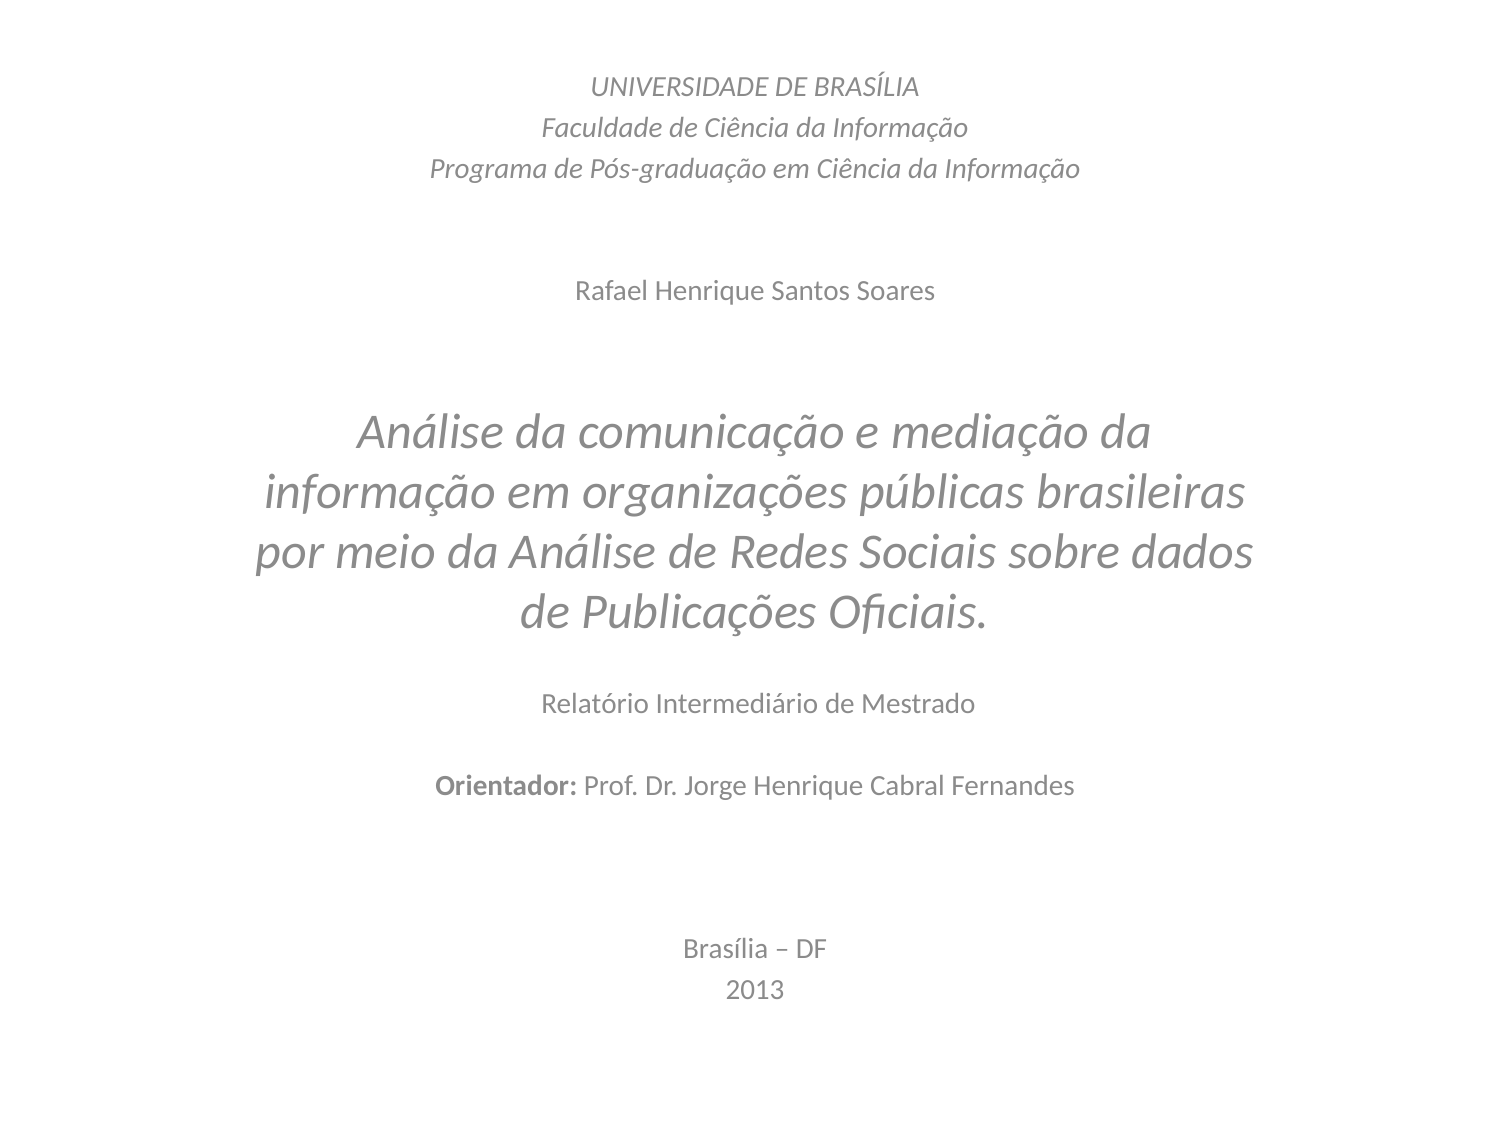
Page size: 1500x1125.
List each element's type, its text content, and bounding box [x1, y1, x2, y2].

subtitle UNIVERSIDADE DE BRASÍLIA Faculdade de Ciência da Informação Programa de Pós-graduação em Ciência da Informação Rafael Henrique Santos Soares Análise da comunicação e mediação da informação em organizações públicas brasileiras por meio da Análise de Redes Sociais sobre dados de Publicações Oficiais. Relatório Intermediário de Mestrado Orientador: Prof. Dr. Jorge Henrique Cabral Fernandes Brasília – DF 2013 [230, 19, 1281, 307]
